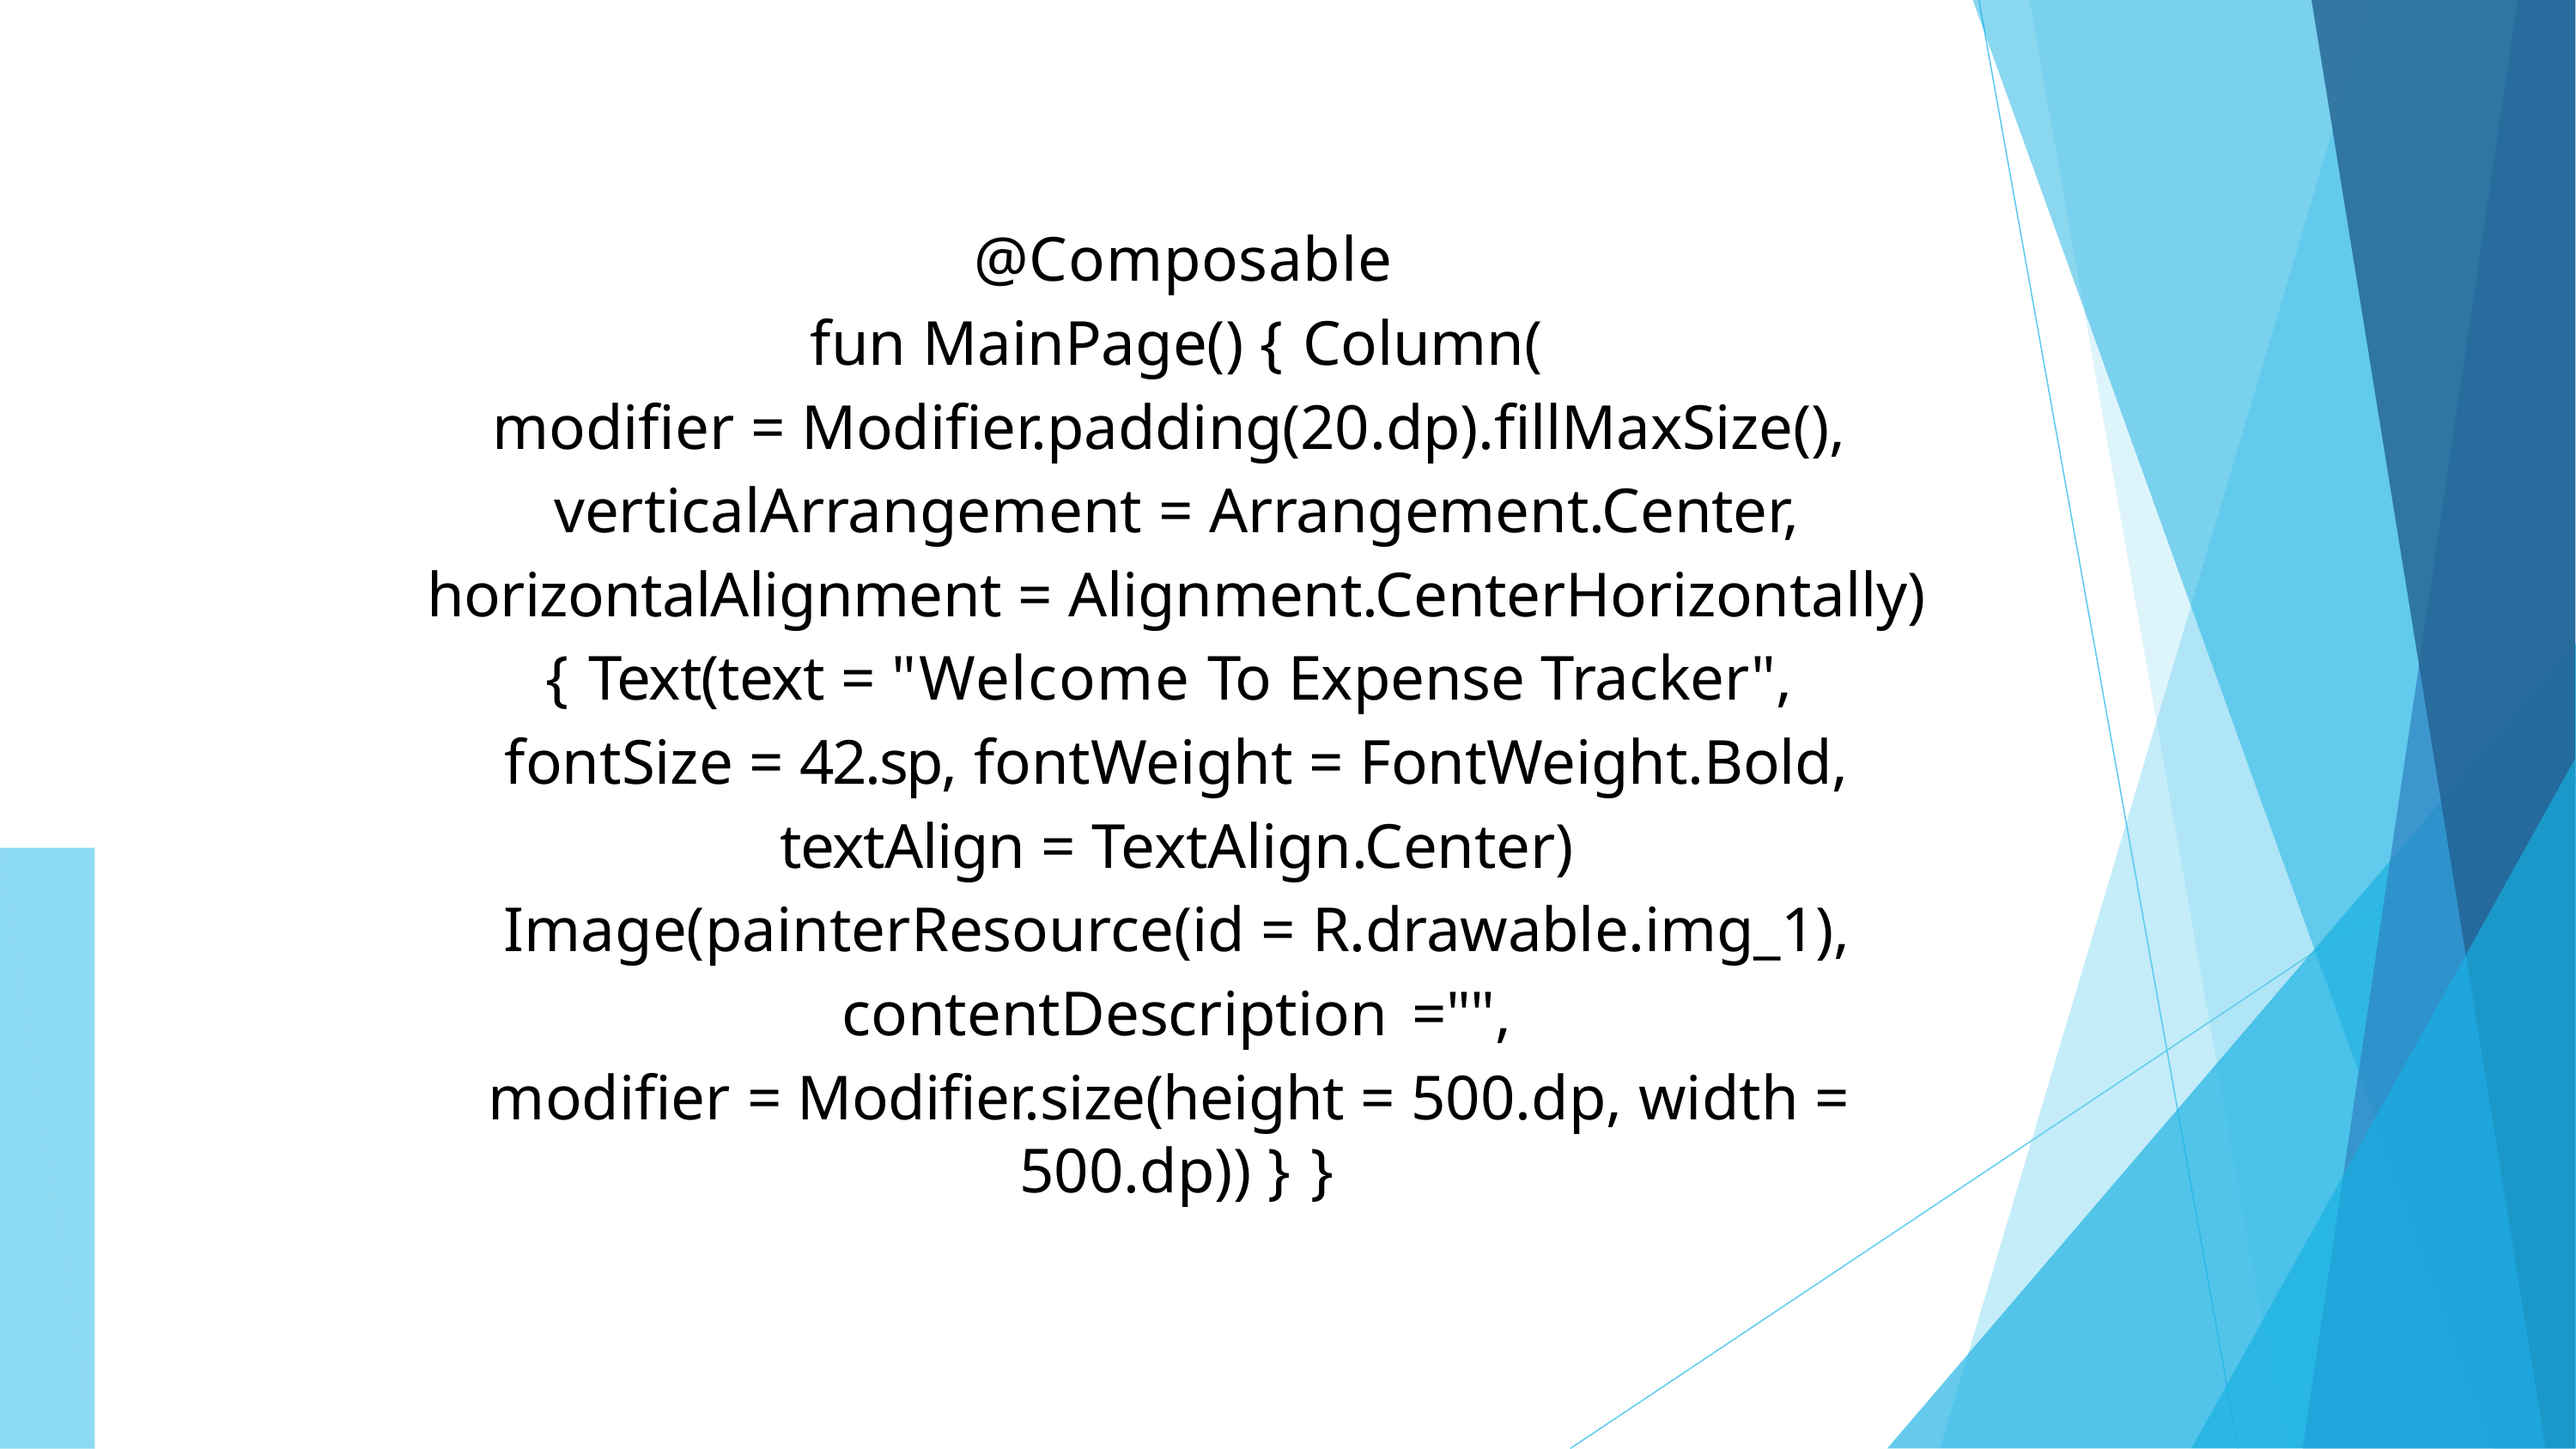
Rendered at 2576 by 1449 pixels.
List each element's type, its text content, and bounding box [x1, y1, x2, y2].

text_box @Composable fun MainPage() { Column( modifier = Modifier.padding(20.dp).fillMaxSize(), verticalArrangement = Arrangement.Center, horizontalAlignment = Alignment.CenterHorizontally) { Text(text = "Welcome To Expense Tracker", fontSize = 42.sp, fontWeight = FontWeight.Bold, textAlign = TextAlign.Center) Image(painterResource(id = R.drawable.img_1), contentDescription ="", modifier = Modifier.size(height = 500.dp, width = 500.dp)) } } [294, 206, 2073, 1205]
